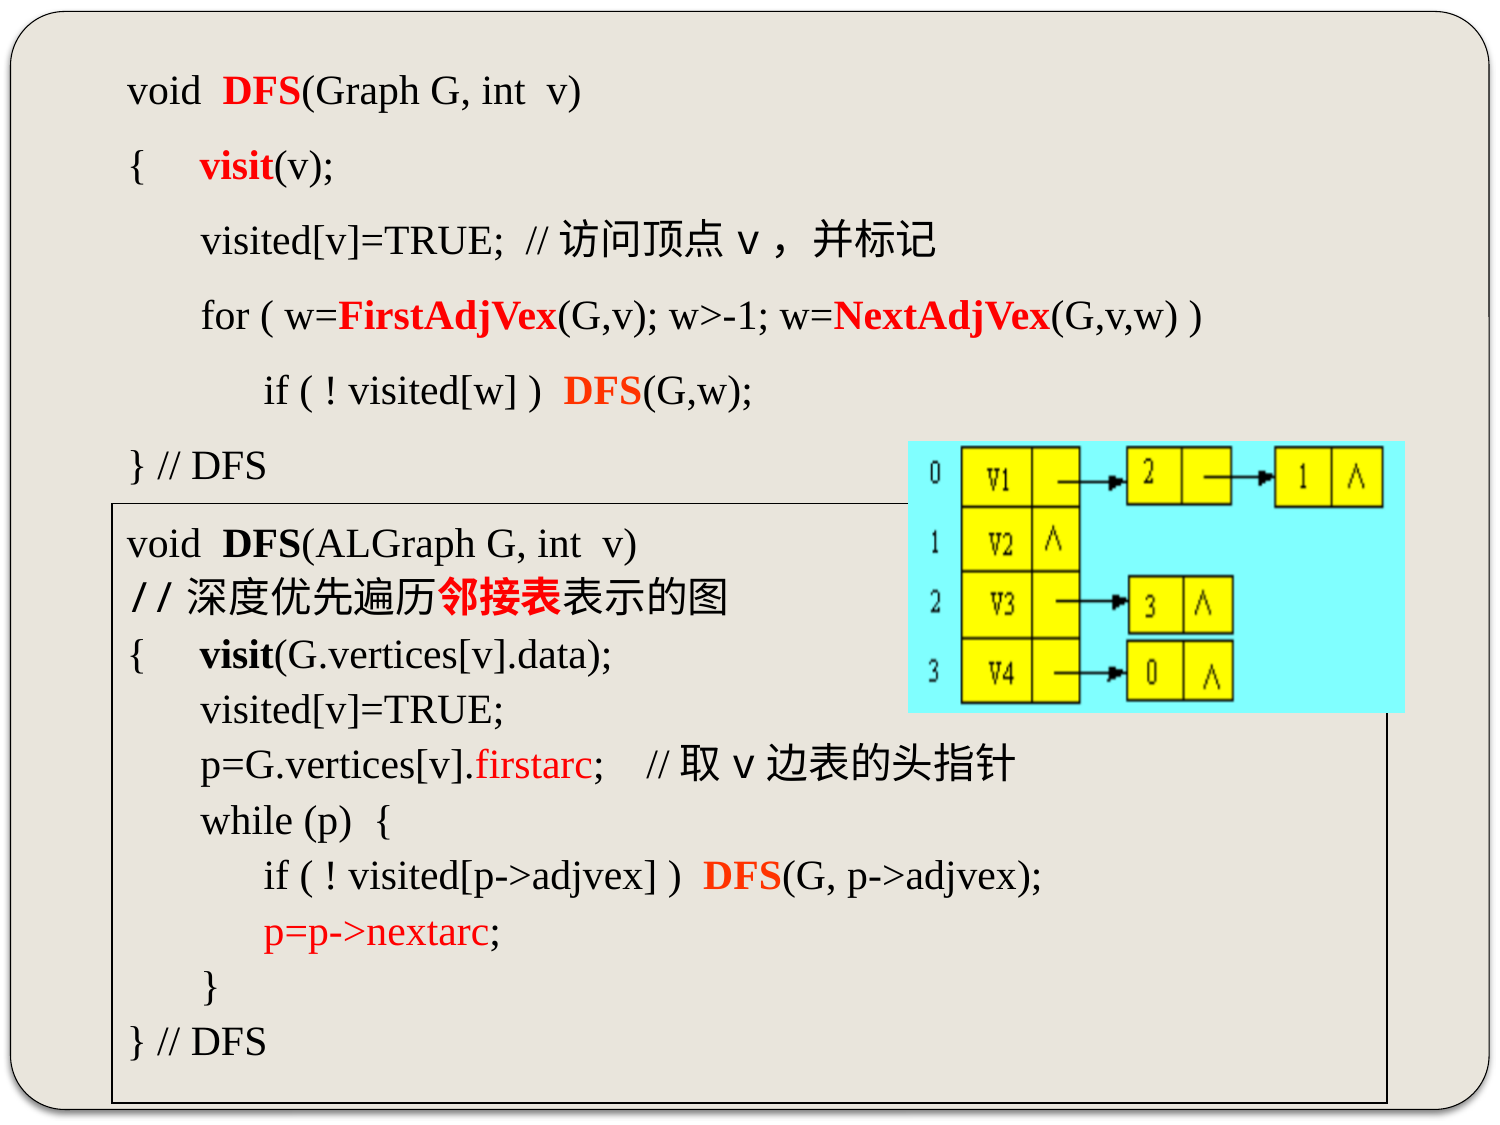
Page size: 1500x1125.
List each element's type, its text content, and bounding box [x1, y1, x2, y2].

picture [908, 441, 1405, 713]
text_box void DFS(Graph G, int v) { visit(v); visited[v]=TRUE; //访问顶点v，并标记 for ( w=FirstAdjVex(G,v); w>-1; w=NextAdjVex(G,v,w) ) if ( ! visited[w] ) DFS(G,w); } // DFS [112, 30, 1438, 496]
text_box void DFS(ALGraph G, int v) //深度优先遍历邻接表表示的图 { visit(G.vertices[v].data); visited[v]=TRUE; p=G.vertices[v].firstarc; //取v边表的头指针 while (p) { if ( ! visited[p->adjvex] ) DFS(G, p->adjvex); p=p->nextarc; } } // DFS [112, 503, 1388, 1104]
